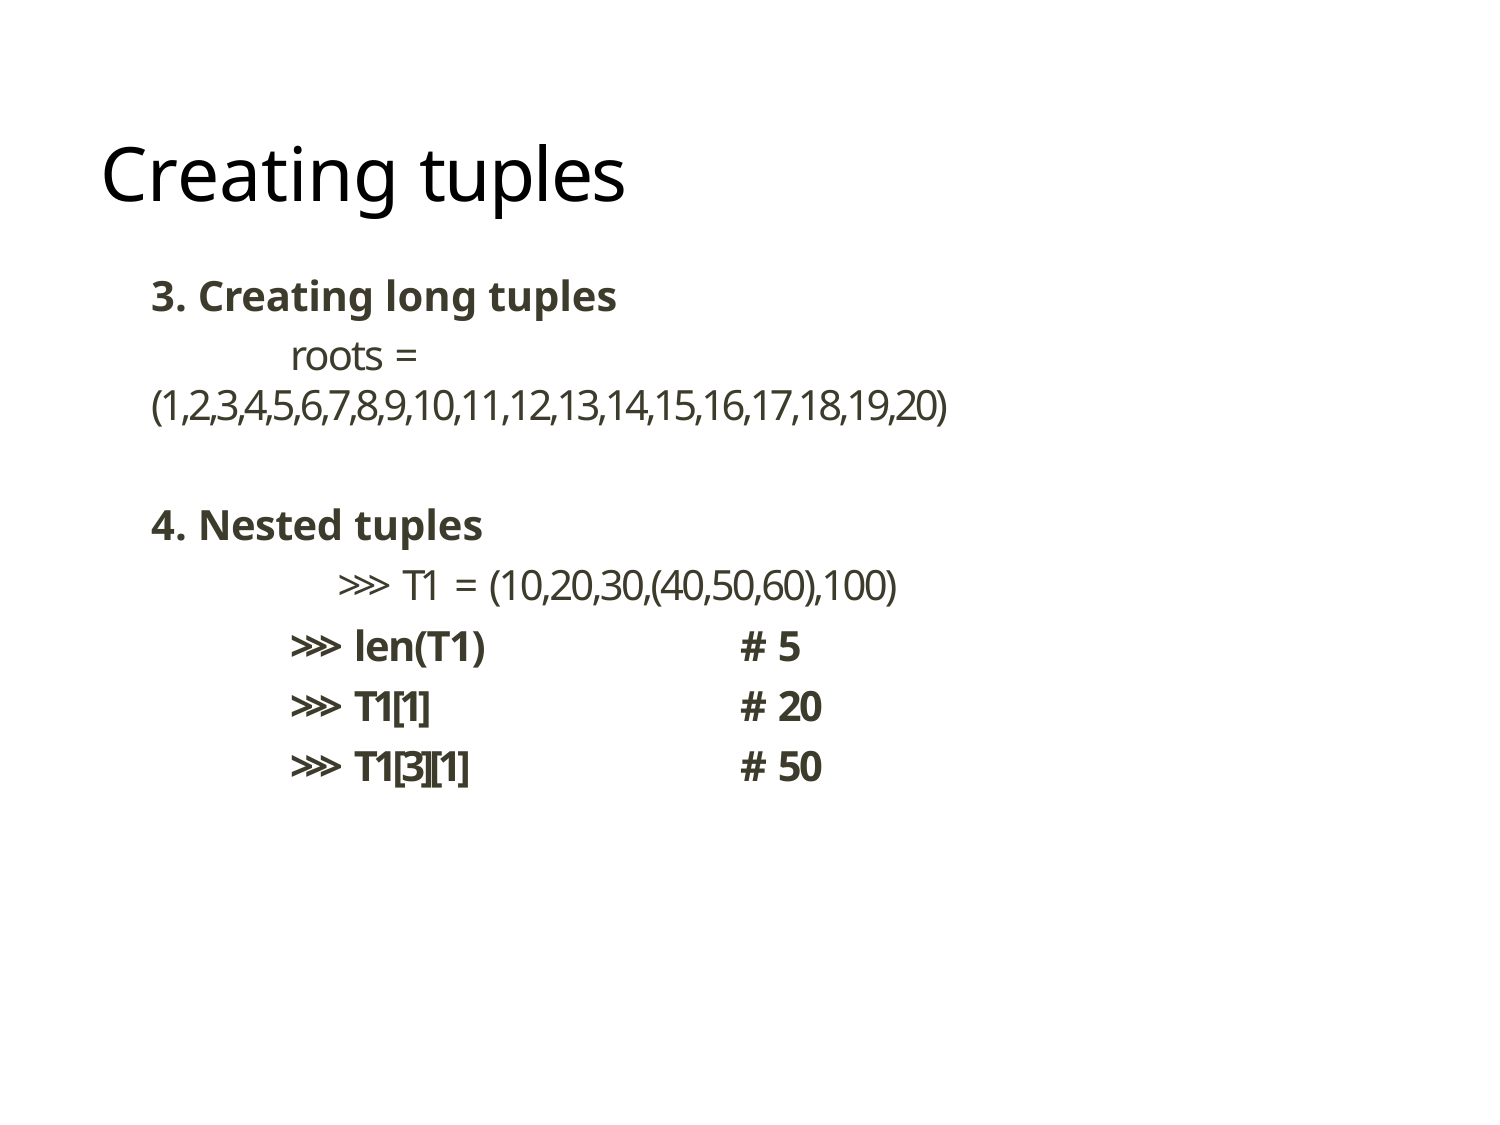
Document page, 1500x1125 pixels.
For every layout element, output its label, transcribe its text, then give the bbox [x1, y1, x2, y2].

text_box # 5 # 20 # 50 [738, 607, 826, 790]
title Creating tuples [98, 75, 659, 266]
text_box Creating long tuples roots = (1,2,3,4,5,6,7,8,9,10,11,12,13,14,15,16,17,18,19,20) Nested tuples >>> T1 = (10,20,30,(40,50,60),100) [149, 257, 1119, 609]
text_box >>> len(T1) >>> T1[1] >>> T1[3][1] [287, 607, 521, 790]
